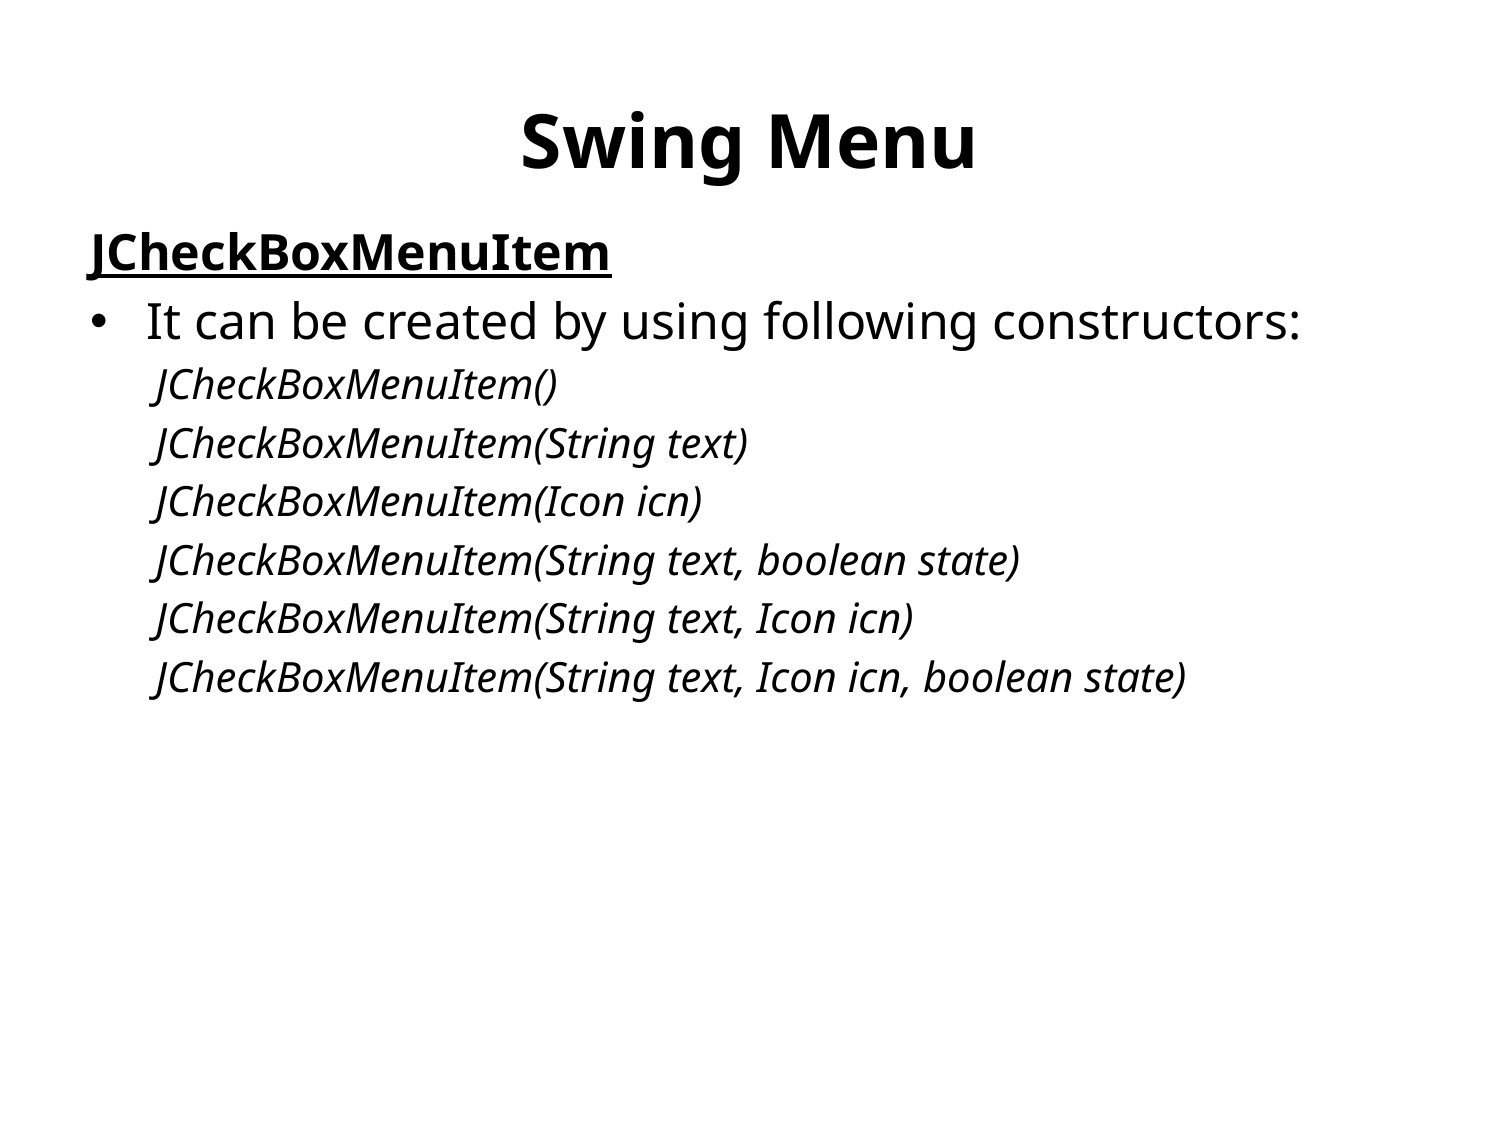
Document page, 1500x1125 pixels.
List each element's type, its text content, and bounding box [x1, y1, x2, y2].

list JCheckBoxMenuItem It can be created by using following constructors: JCheckBoxMenuItem() JCheckBoxMenuItem(String text) JCheckBoxMenuItem(Icon icn) JCheckBoxMenuItem(String text, boolean state) JCheckBoxMenuItem(String text, Icon icn) JCheckBoxMenuItem(String text, Icon icn, boolean state) [75, 212, 1425, 1063]
title Swing Menu [75, 45, 1425, 212]
